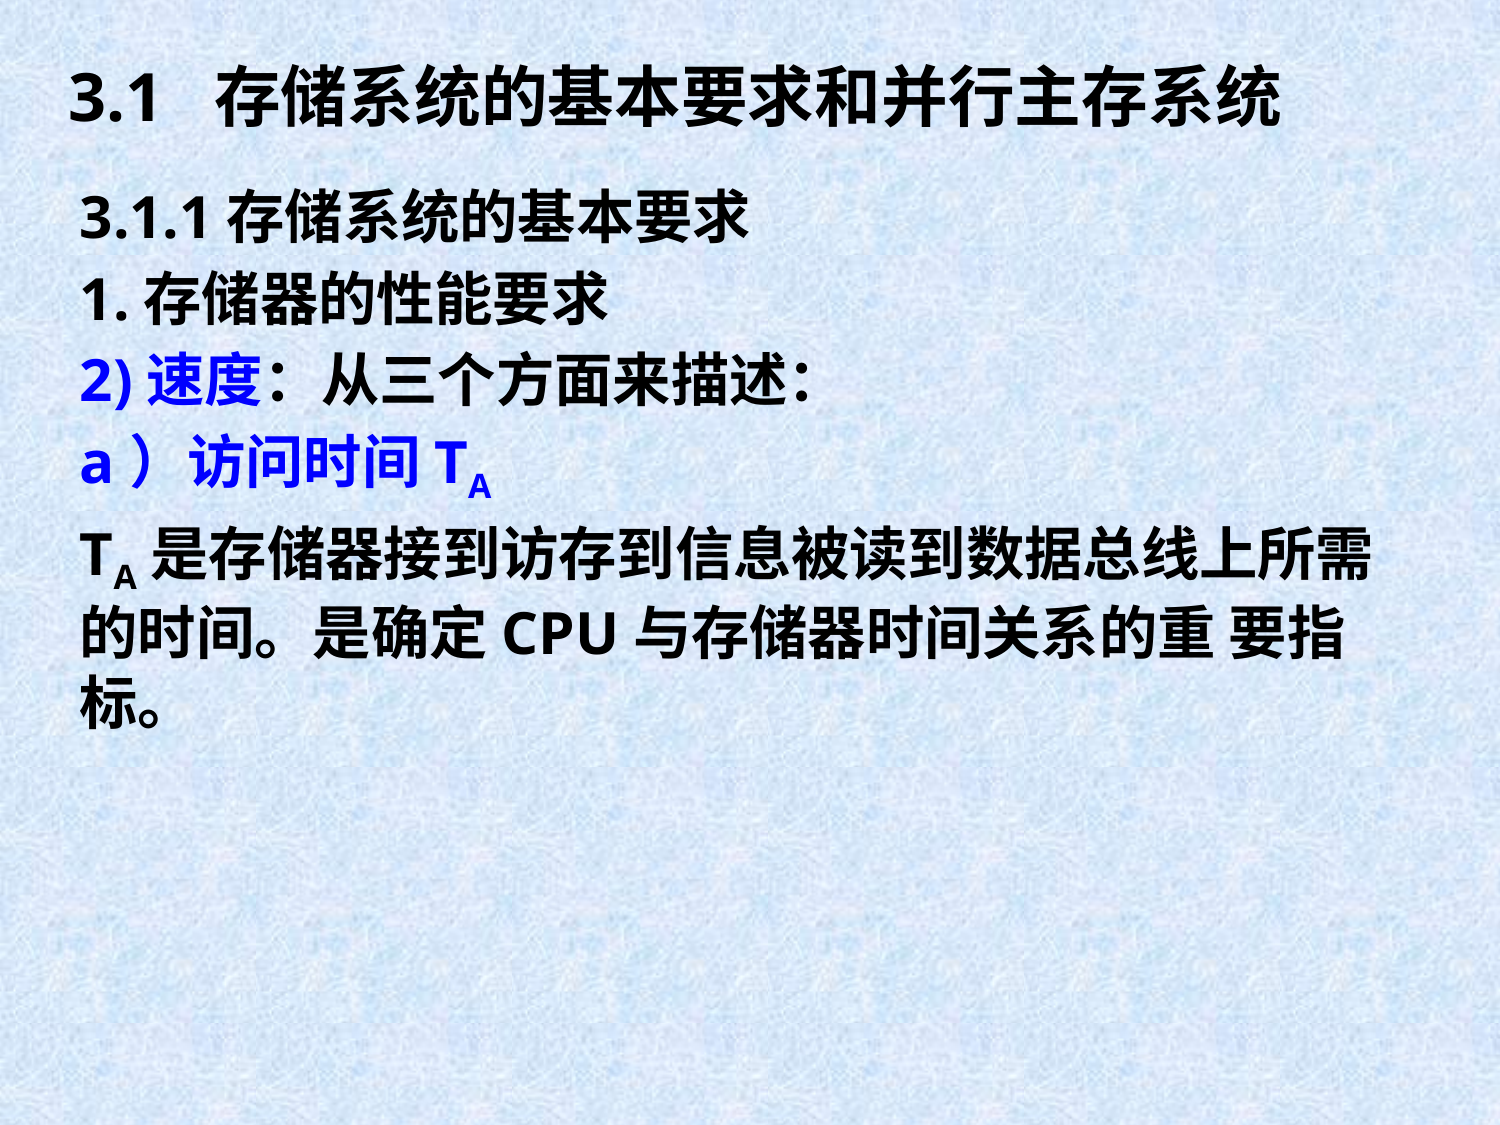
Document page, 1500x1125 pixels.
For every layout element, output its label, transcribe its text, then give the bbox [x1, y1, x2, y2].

title 3.1 存储系统的基本要求和并行主存系统 [52, 42, 1404, 147]
picture [0, 0, 1500, 1125]
list 3.1.1存储系统的基本要求 1.存储器的性能要求 2)速度：从三个方面来描述： a）访问时间TA TA是存储器接到访存到信息被读到数据总线上所需的时间。是确定CPU与存储器时间关系的重 要指标。 [64, 172, 1412, 929]
